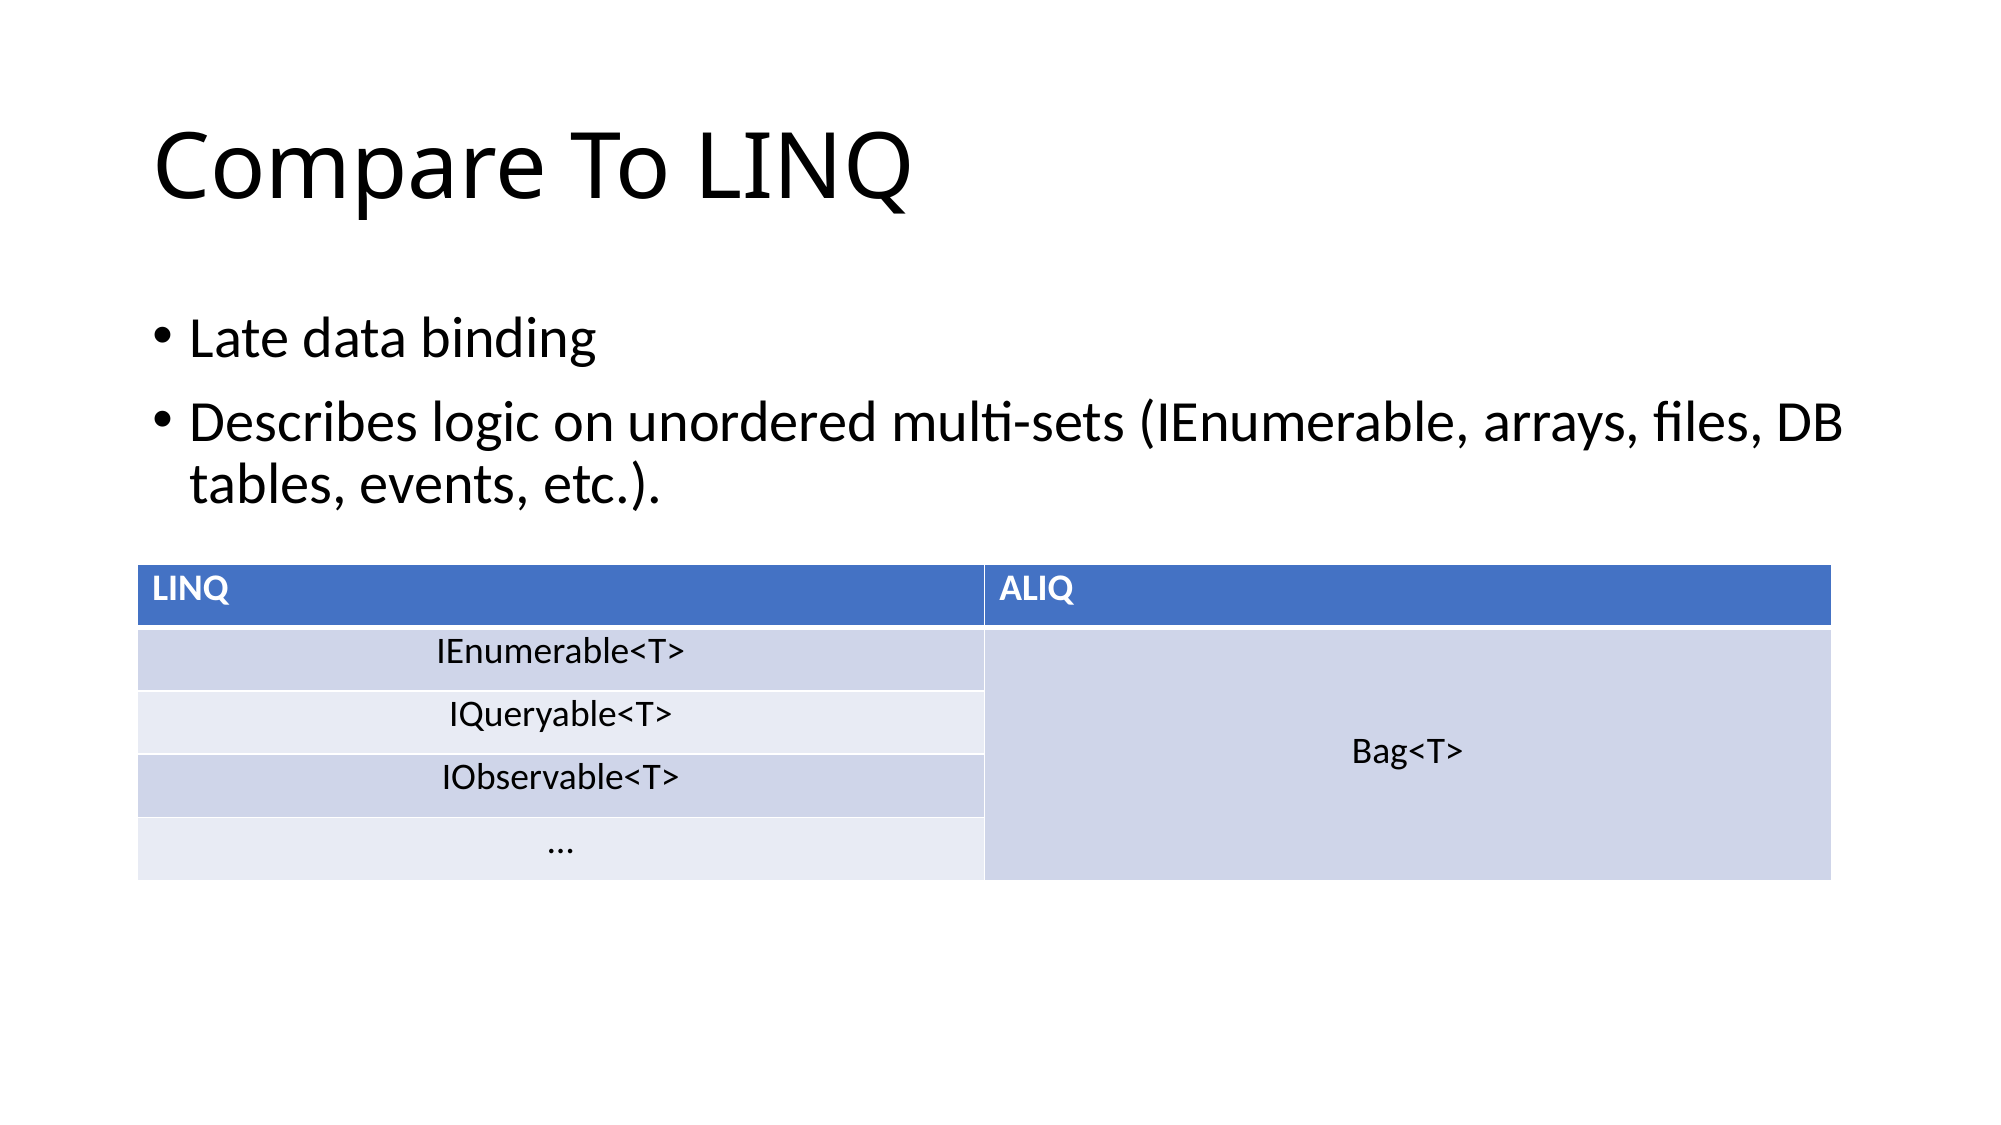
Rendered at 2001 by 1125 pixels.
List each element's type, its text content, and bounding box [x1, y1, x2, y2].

table_cell Bag<T> [985, 630, 1831, 880]
table_cell IEnumerable<T> [138, 630, 984, 690]
table_cell IObservable<T> [138, 755, 984, 817]
title Compare To LINQ [137, 59, 1863, 278]
table_cell IQueryable<T> [138, 692, 984, 753]
table_cell … [138, 818, 984, 880]
list Late data binding Describes logic on unordered multi-sets (IEnumerable, arrays, files, DB tables, events, etc.). [137, 299, 1863, 1014]
table_header LINQ [138, 565, 984, 625]
table_header ALIQ [985, 565, 1831, 625]
